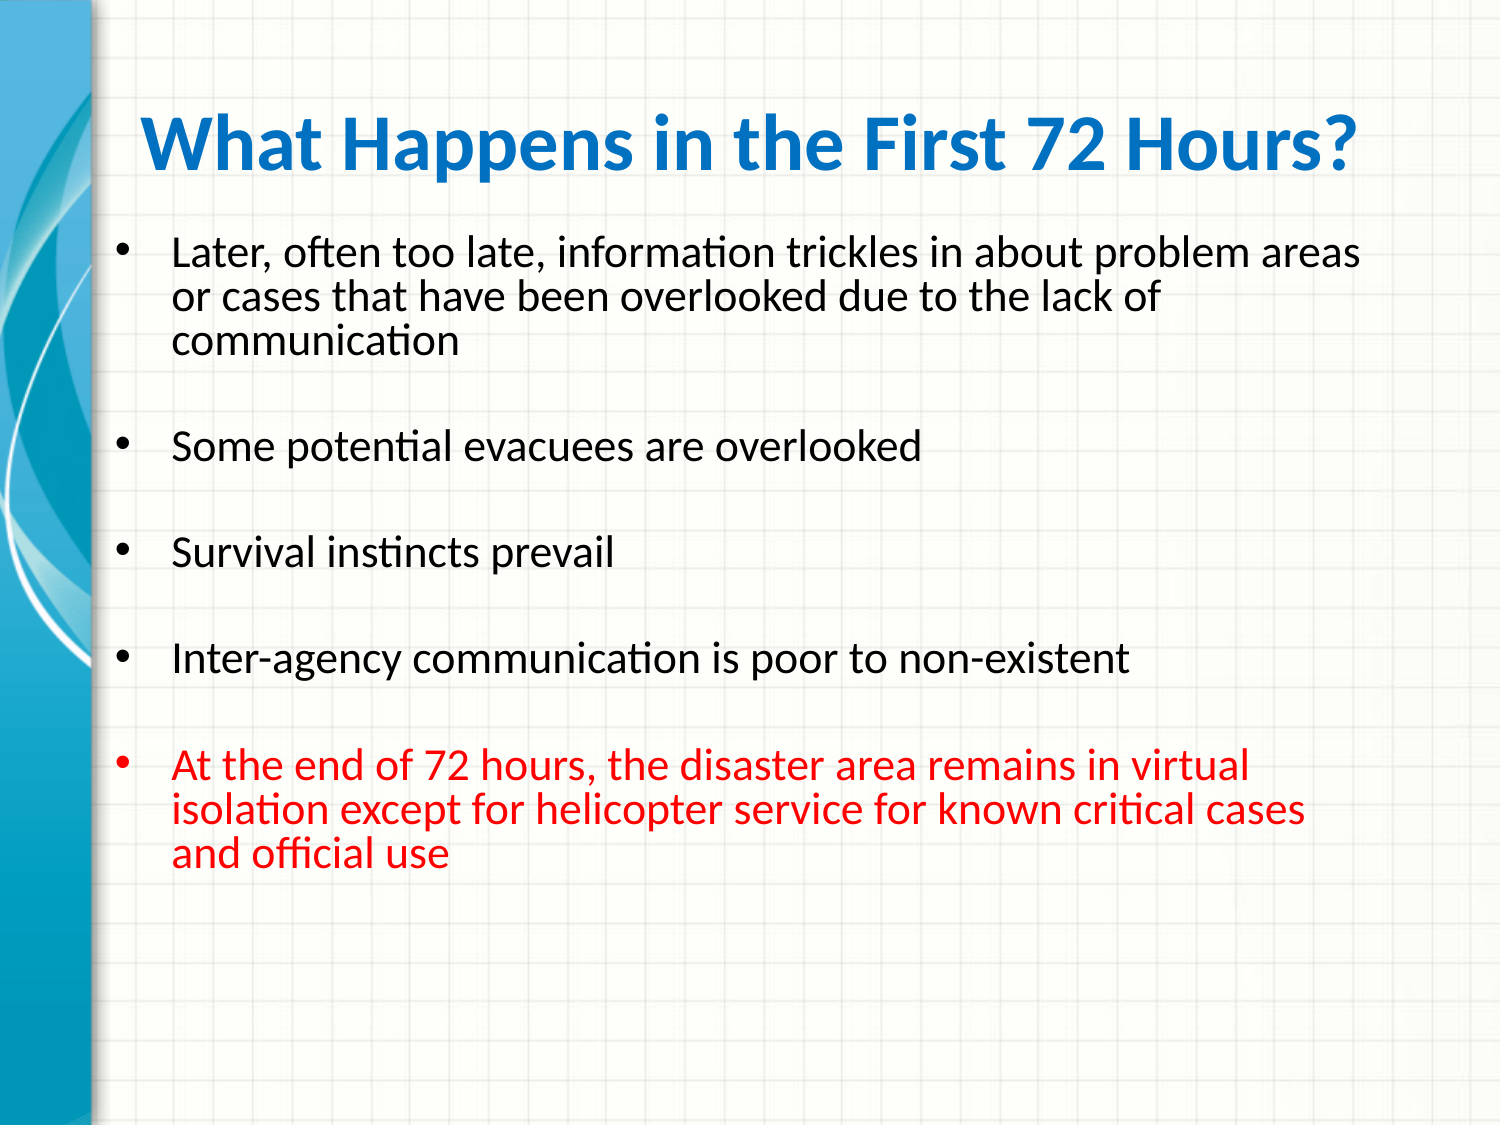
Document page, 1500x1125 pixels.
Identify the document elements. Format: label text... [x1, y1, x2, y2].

picture [0, 0, 1500, 1125]
title What Happens in the First 72 Hours? [125, 44, 1450, 232]
list Later, often too late, information trickles in about problem areas or cases that have been overlooked due to the lack of communication Some potential evacuees are overlooked Survival instincts prevail Inter-agency communication is poor to non-existent At the end of 72 hours, the disaster area remains in virtual isolation except for helicopter service for known critical cases and official use [99, 224, 1388, 900]
